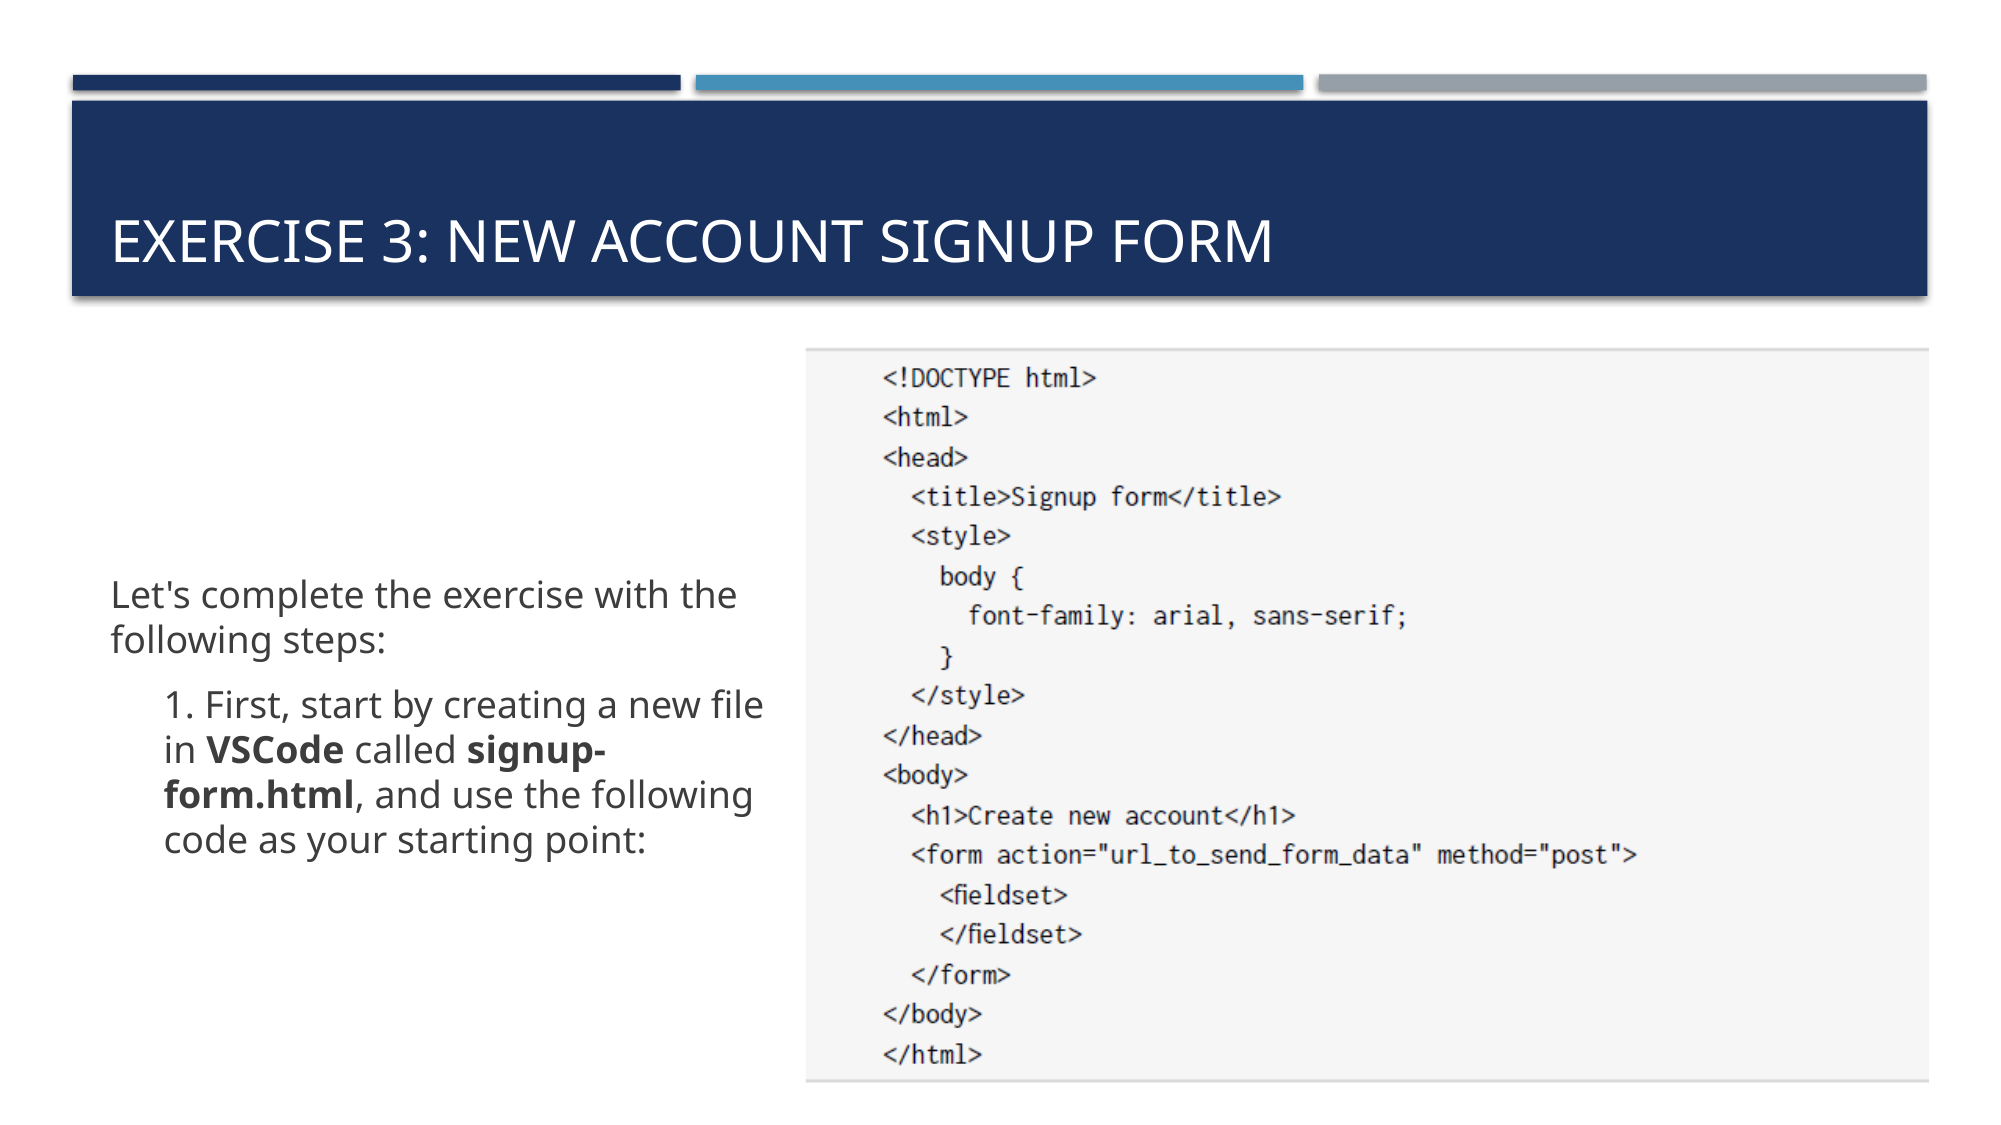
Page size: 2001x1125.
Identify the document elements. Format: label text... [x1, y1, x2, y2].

list Let's complete the exercise with the following steps: 1. First, start by creating a new file in VSCode called signup-form.html, and use the following code as your starting point: [95, 357, 796, 1074]
picture [802, 341, 1929, 1090]
title Exercise 3: New Account Signup Form [95, 115, 1905, 282]
